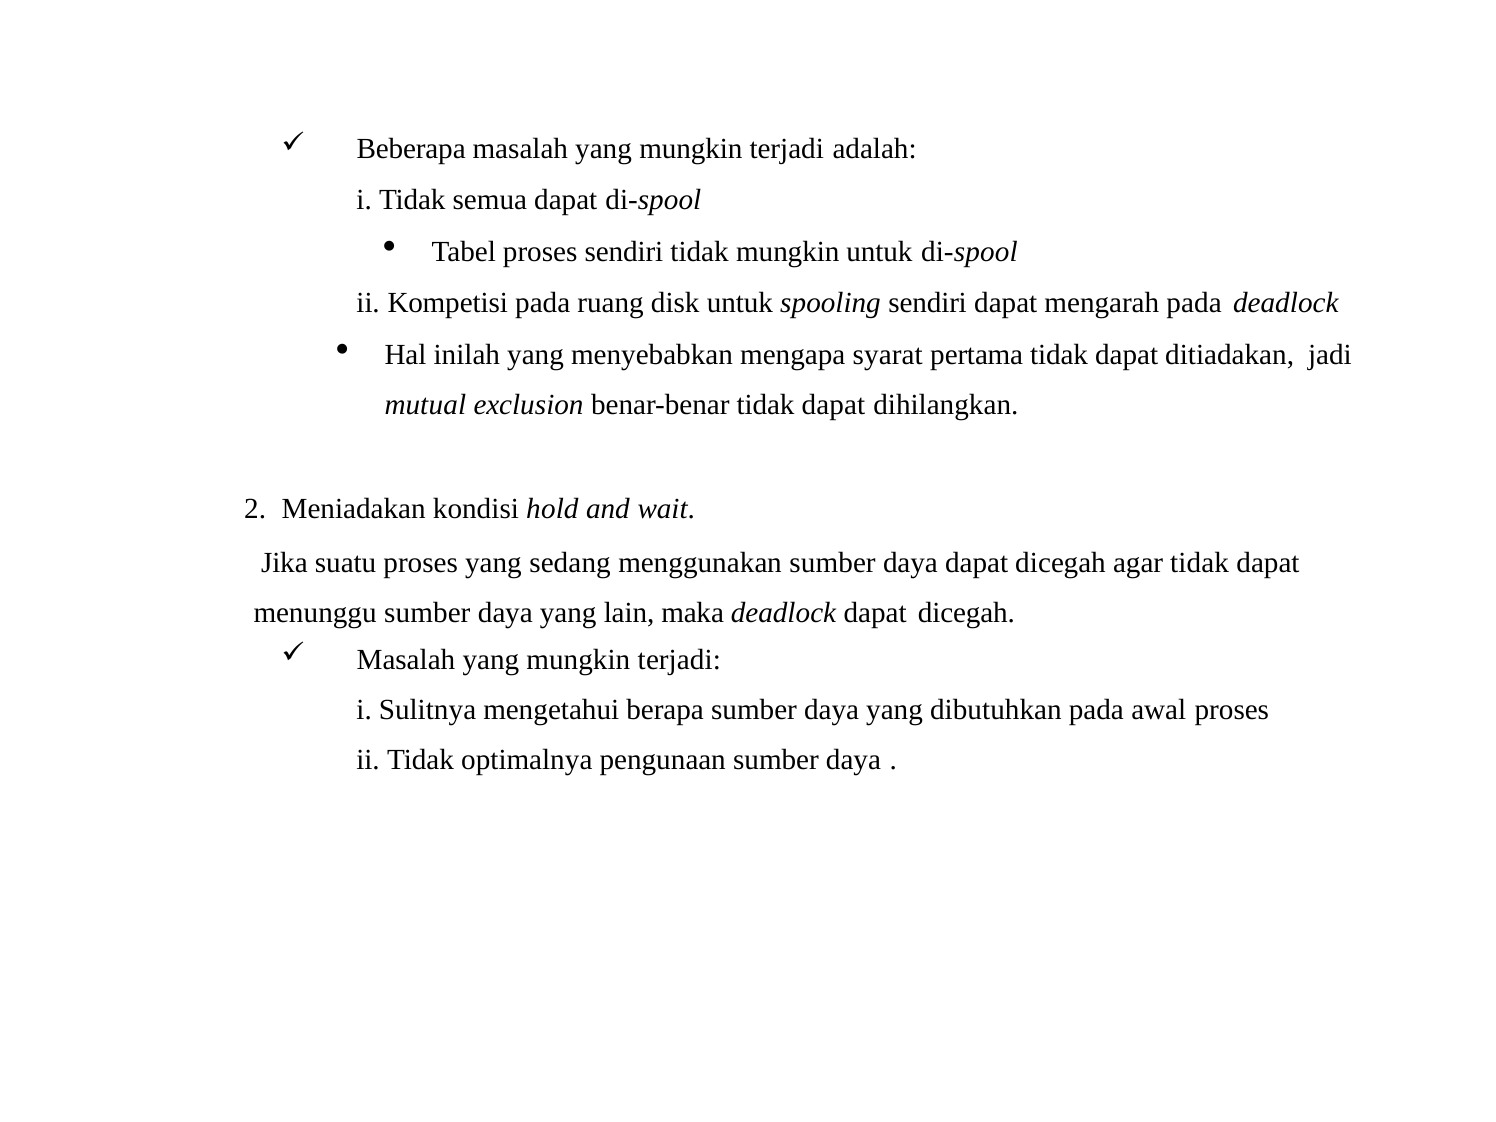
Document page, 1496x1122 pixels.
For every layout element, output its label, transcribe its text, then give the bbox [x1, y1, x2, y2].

text_box Beberapa masalah yang mungkin terjadi adalah: Tidak semua dapat di-spool Tabel proses sendiri tidak mungkin untuk di-spool Kompetisi pada ruang disk untuk spooling sendiri dapat mengarah pada deadlock Hal inilah yang menyebabkan mengapa syarat pertama tidak dapat ditiadakan, jadi mutual exclusion benar-benar tidak dapat dihilangkan. Meniadakan kondisi hold and wait. Jika suatu proses yang sedang menggunakan sumber daya dapat dicegah agar tidak dapat menunggu sumber daya yang lain, maka deadlock dapat dicegah. Masalah yang mungkin terjadi: Sulitnya mengetahui berapa sumber daya yang dibutuhkan pada awal proses Tidak optimalnya pengunaan sumber daya . [242, 112, 1362, 776]
